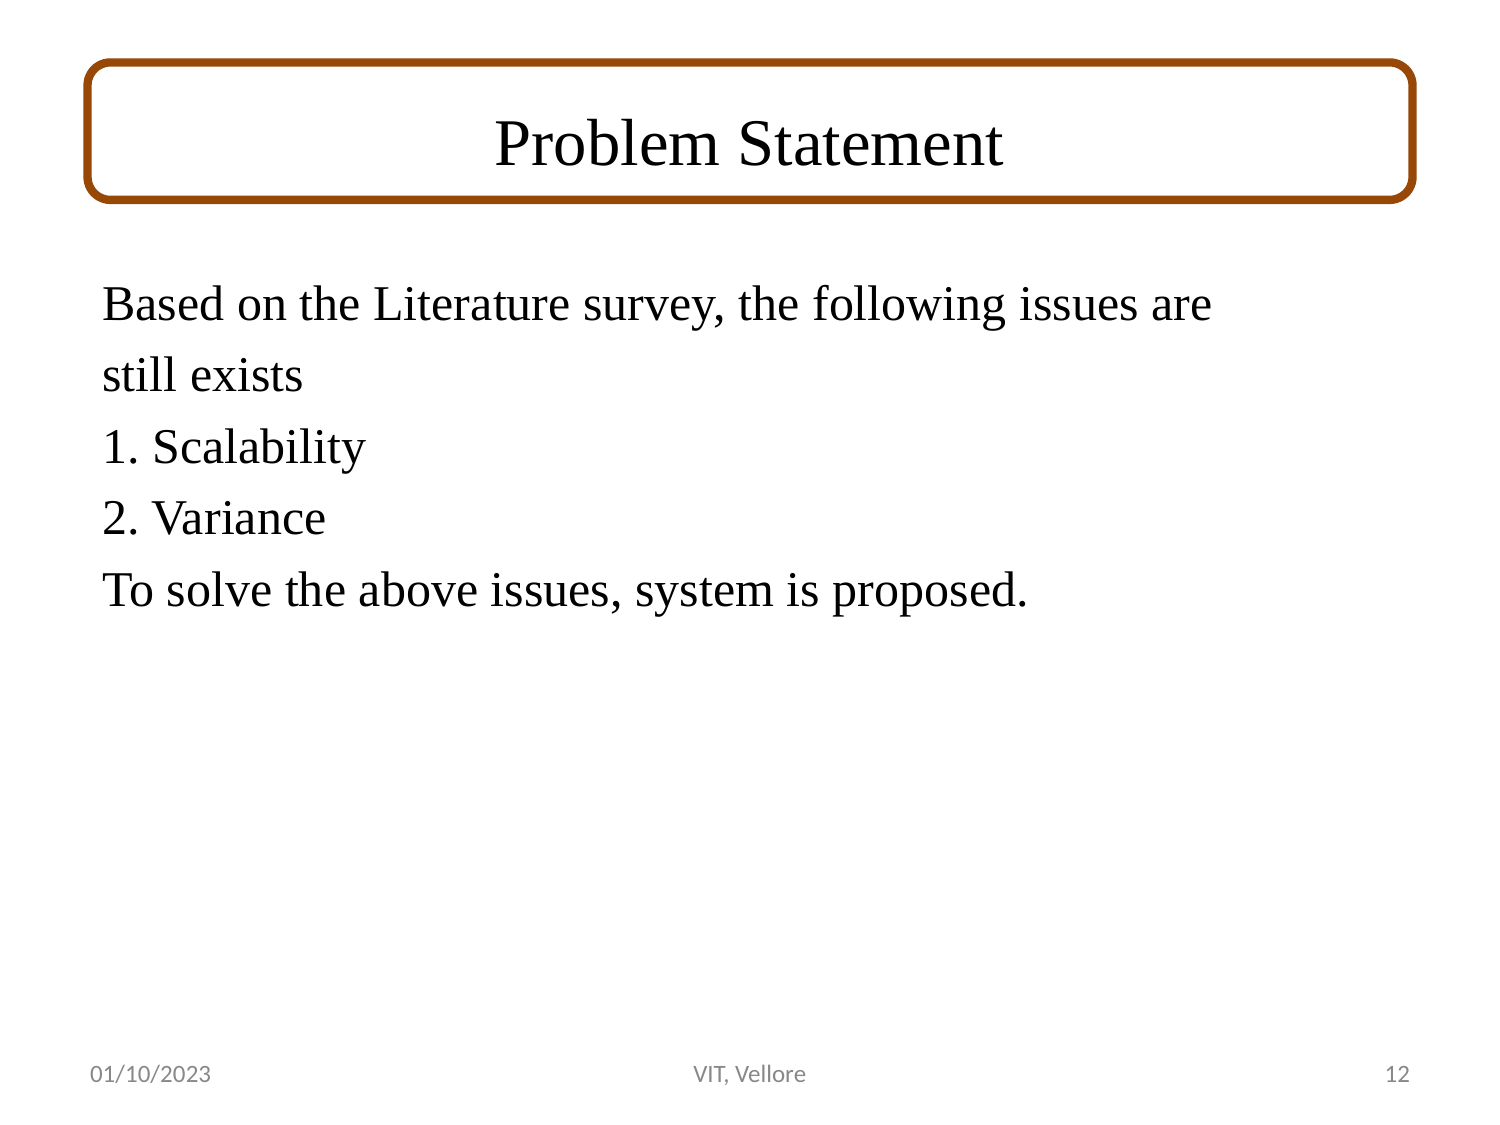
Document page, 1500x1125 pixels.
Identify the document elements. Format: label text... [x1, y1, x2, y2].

list Based on the Literature survey, the following issues are still exists 1. Scalability 2. Variance To solve the above issues, system is proposed. [87, 262, 1425, 1005]
text_box [87, 62, 1413, 200]
title Problem Statement [75, 45, 1425, 233]
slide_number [75, 1042, 425, 1103]
footer VIT, Vellore [512, 1042, 988, 1103]
slide_number 12 [1074, 1042, 1425, 1103]
